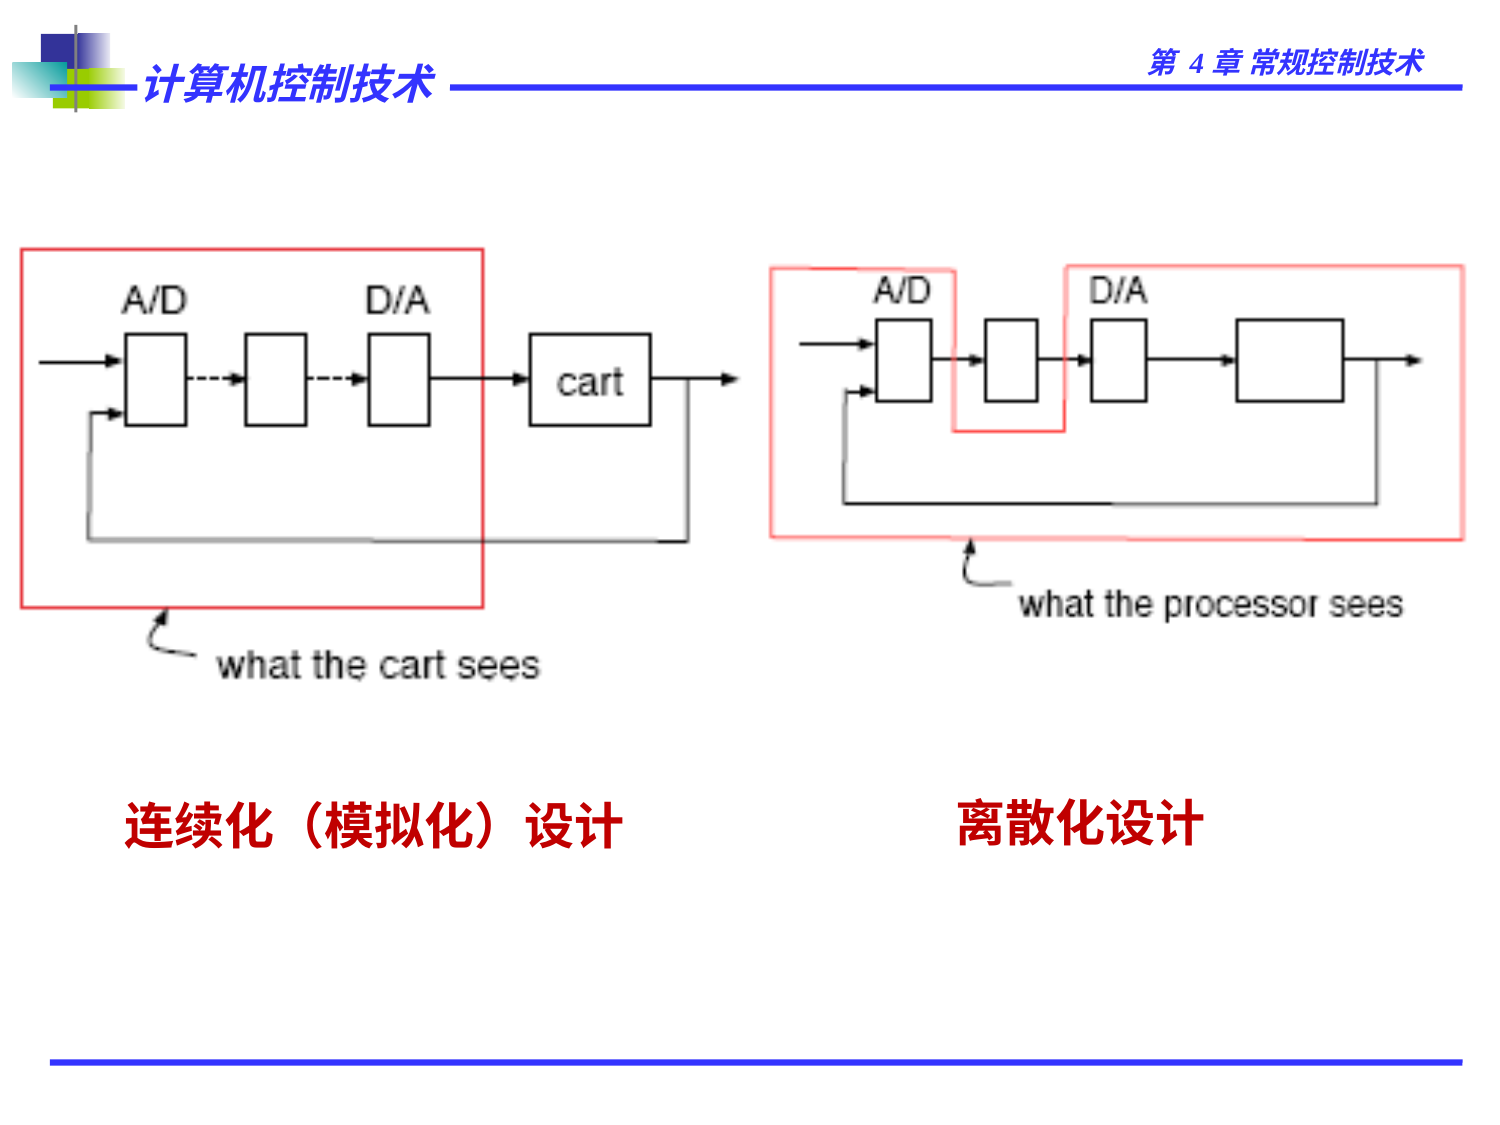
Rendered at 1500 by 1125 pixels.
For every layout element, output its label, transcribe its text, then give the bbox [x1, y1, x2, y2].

text_box 连续化（模拟化）设计 [110, 786, 640, 862]
picture [0, 229, 751, 708]
text_box 离散化设计 [941, 783, 1221, 859]
picture [755, 237, 1500, 658]
